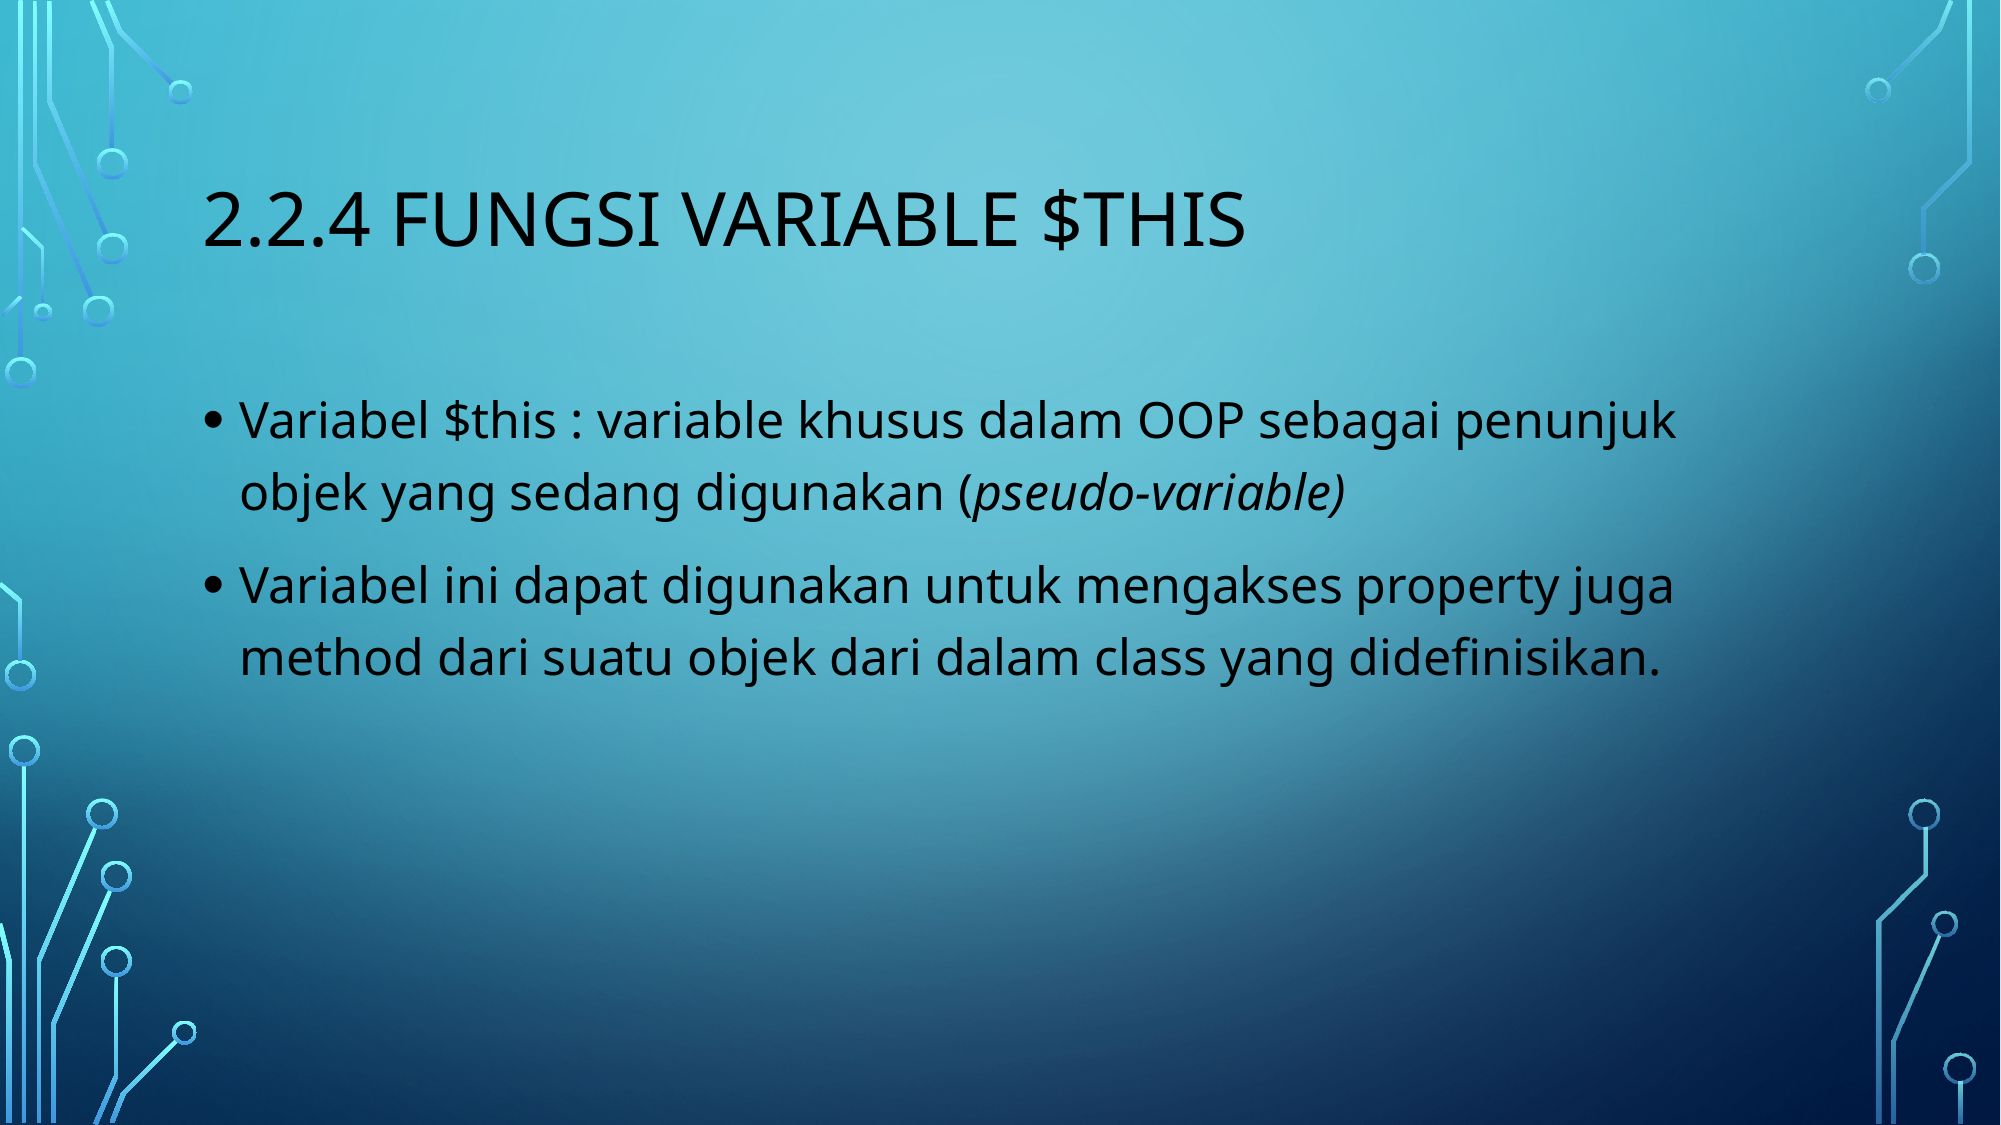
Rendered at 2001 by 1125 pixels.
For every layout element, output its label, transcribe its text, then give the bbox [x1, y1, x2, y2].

list Variabel $this : variable khusus dalam OOP sebagai penunjuk objek yang sedang digunakan (pseudo-variable) Variabel ini dapat digunakan untuk mengakses property juga method dari suatu objek dari dalam class yang didefinisikan. [187, 369, 1813, 950]
title 2.2.4 Fungsi variable $this [187, 101, 1813, 344]
